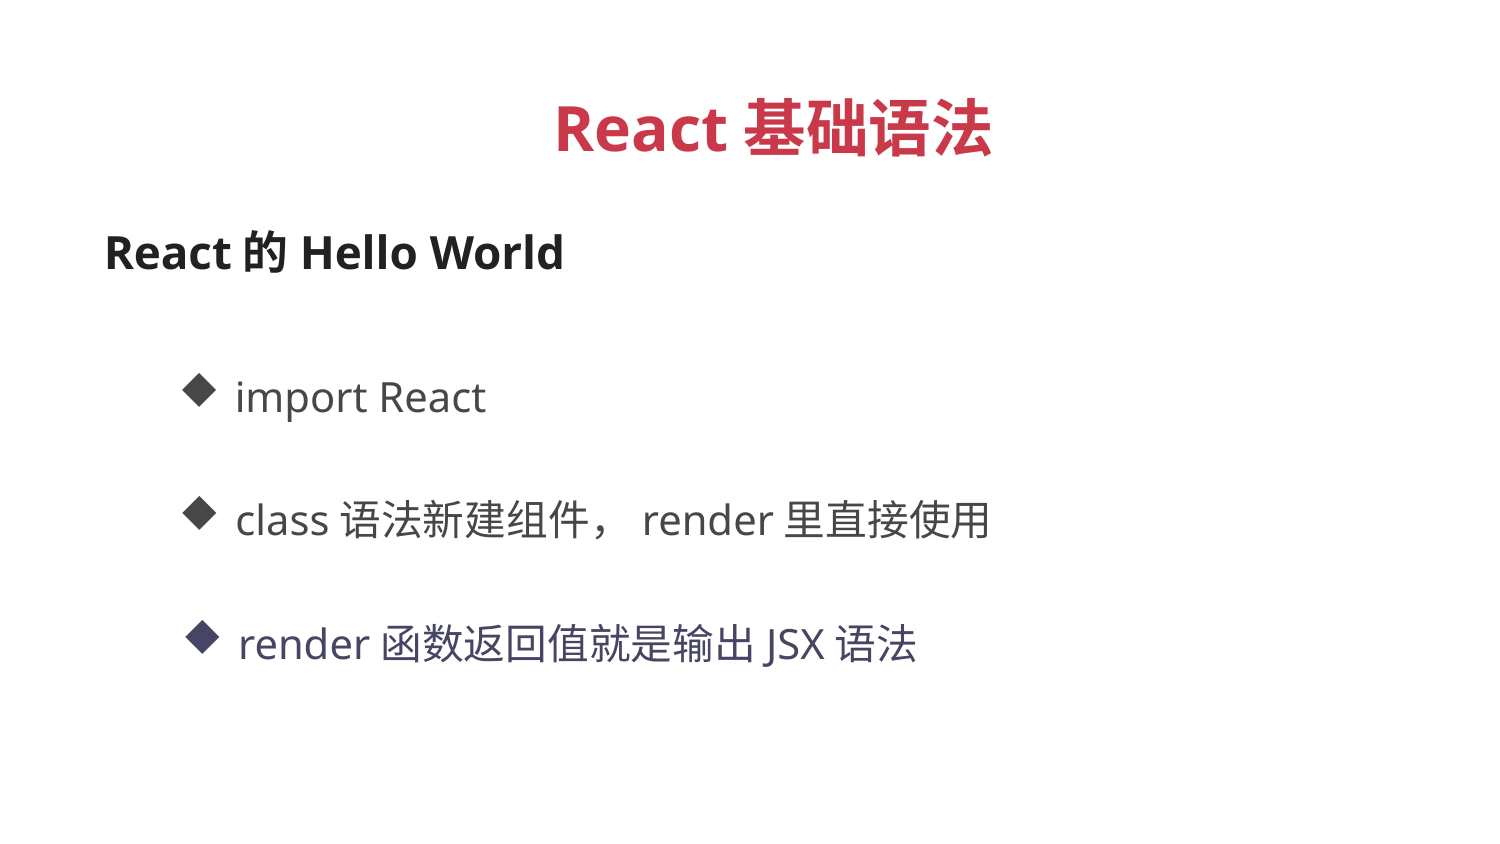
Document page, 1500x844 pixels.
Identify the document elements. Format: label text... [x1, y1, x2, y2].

text_box render函数返回值就是输出JSX语法 [91, 610, 1497, 675]
text_box React基础语法 [538, 81, 1009, 172]
text_box class语法新建组件，render里直接使用 [89, 486, 1495, 552]
list React的Hello World [76, 208, 1427, 293]
text_box import React [88, 363, 1494, 428]
